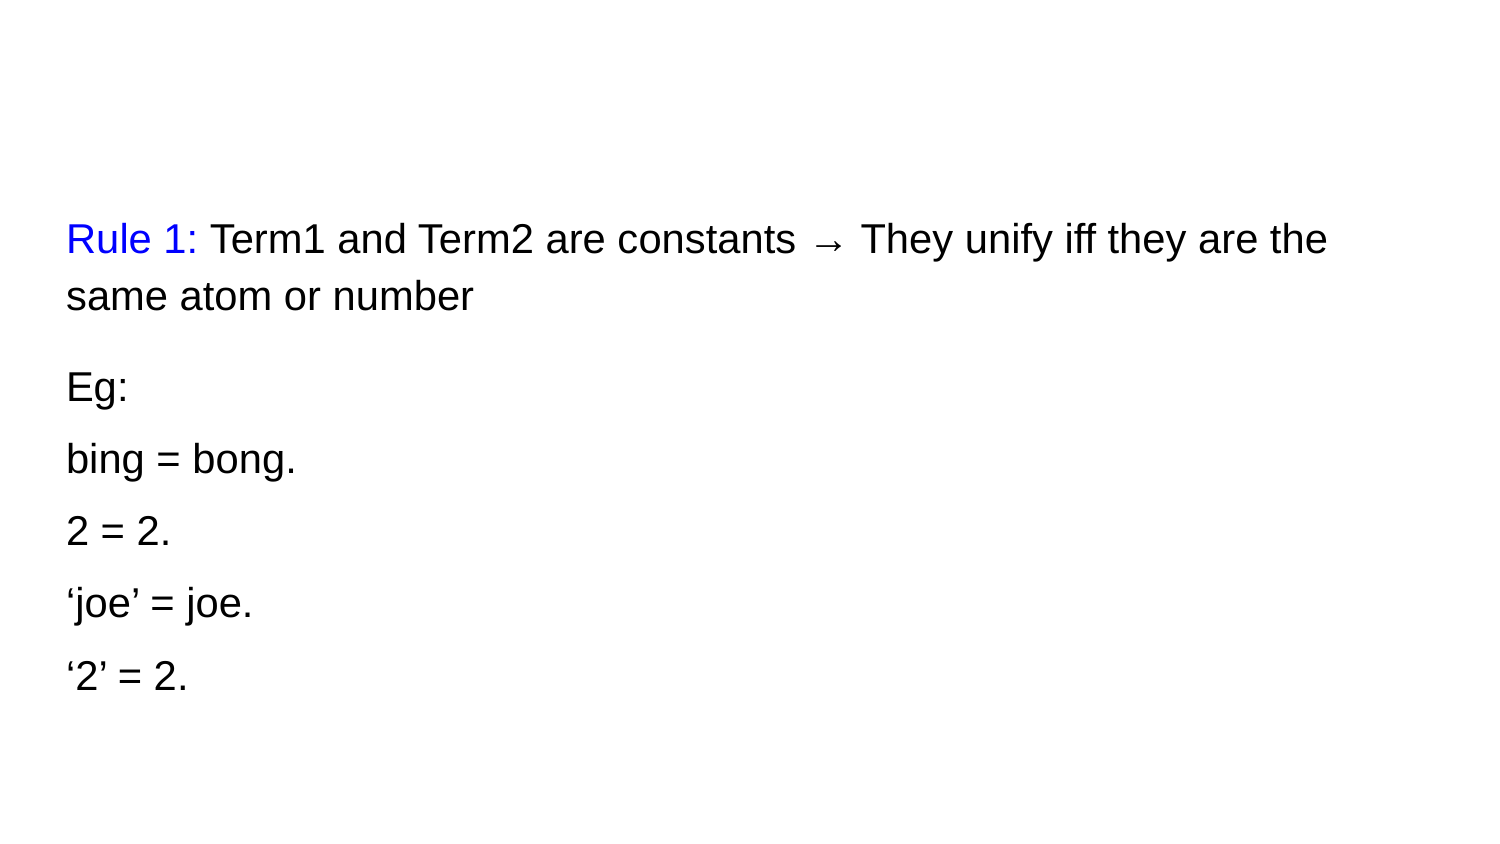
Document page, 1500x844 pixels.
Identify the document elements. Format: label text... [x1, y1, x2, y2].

list Rule 1: Term1 and Term2 are constants → They unify iff they are the same atom or number Eg: bing = bong. 2 = 2. ‘joe’ = joe. ‘2’ = 2. [51, 189, 1449, 750]
